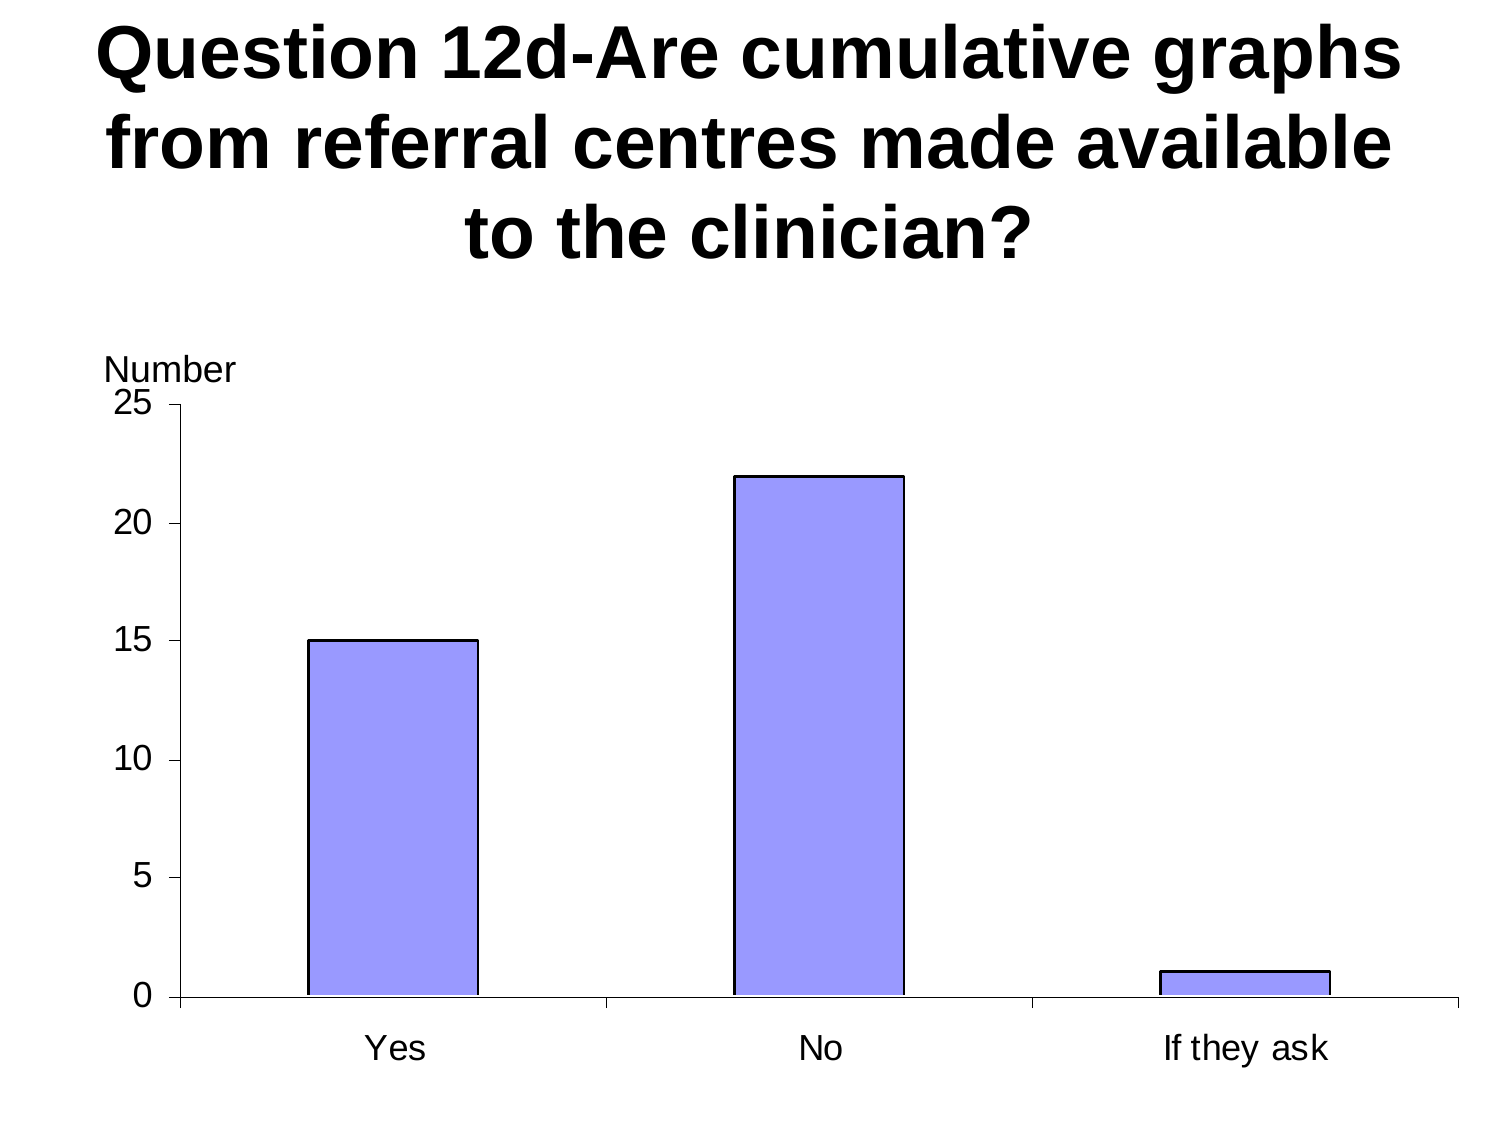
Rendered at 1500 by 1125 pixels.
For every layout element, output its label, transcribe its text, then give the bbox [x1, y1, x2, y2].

title Question 12d-Are cumulative graphs from referral centres made available to the clinician? [75, 45, 1425, 233]
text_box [65, 331, 1500, 1125]
